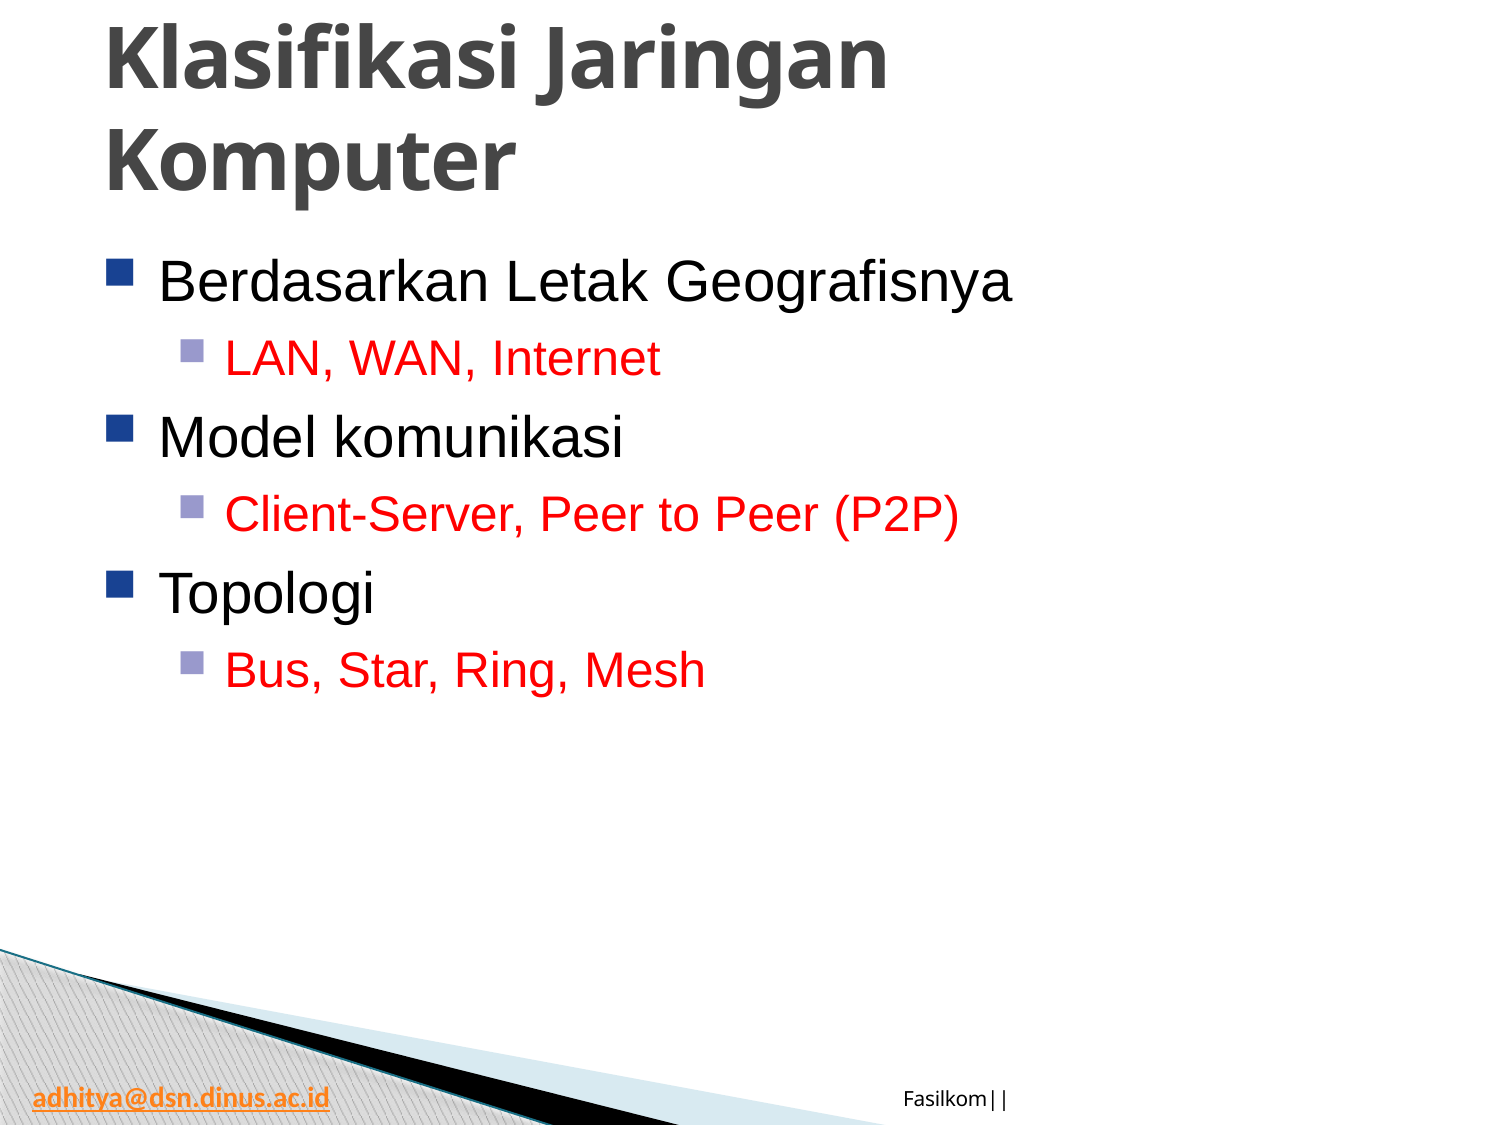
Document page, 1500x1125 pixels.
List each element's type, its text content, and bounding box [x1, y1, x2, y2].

text_box Berdasarkan Letak Geografisnya LAN, WAN, Internet Model komunikasi Client-Server, Peer to Peer (P2P) Topologi Bus, Star, Ring, Mesh [100, 226, 1015, 698]
footer Fasilkom|| 10/3/2014 [718, 458, 1105, 1112]
title Klasifikasi Jaringan Komputer [100, 0, 1213, 208]
text_box adhitya@dsn.dinus.ac.id [30, 1083, 334, 1114]
